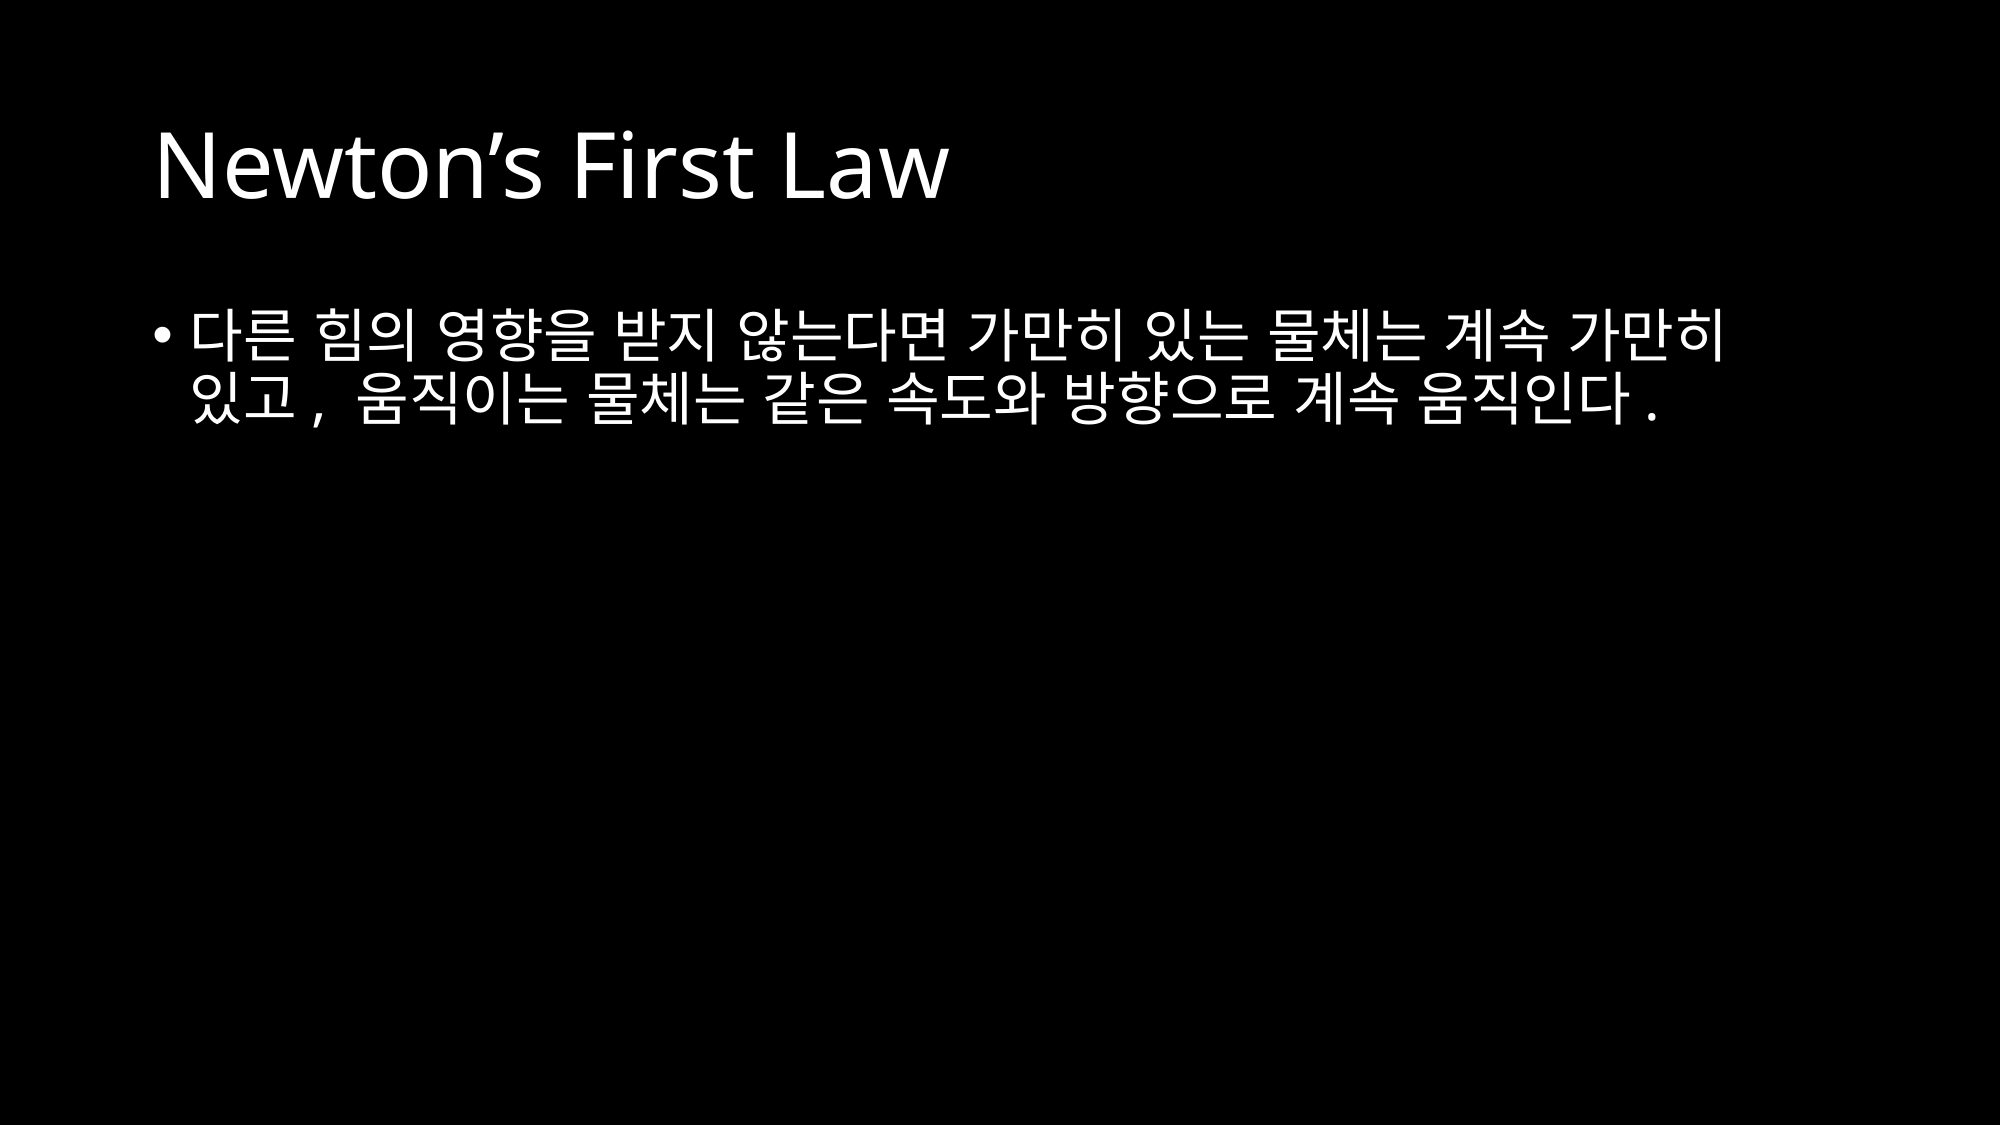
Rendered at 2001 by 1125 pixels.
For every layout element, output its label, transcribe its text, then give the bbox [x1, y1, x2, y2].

list 다른 힘의 영향을 받지 않는다면 가만히 있는 물체는 계속 가만히 있고, 움직이는 물체는 같은 속도와 방향으로 계속 움직인다. [137, 299, 1863, 1014]
title Newton’s First Law [137, 59, 1863, 278]
